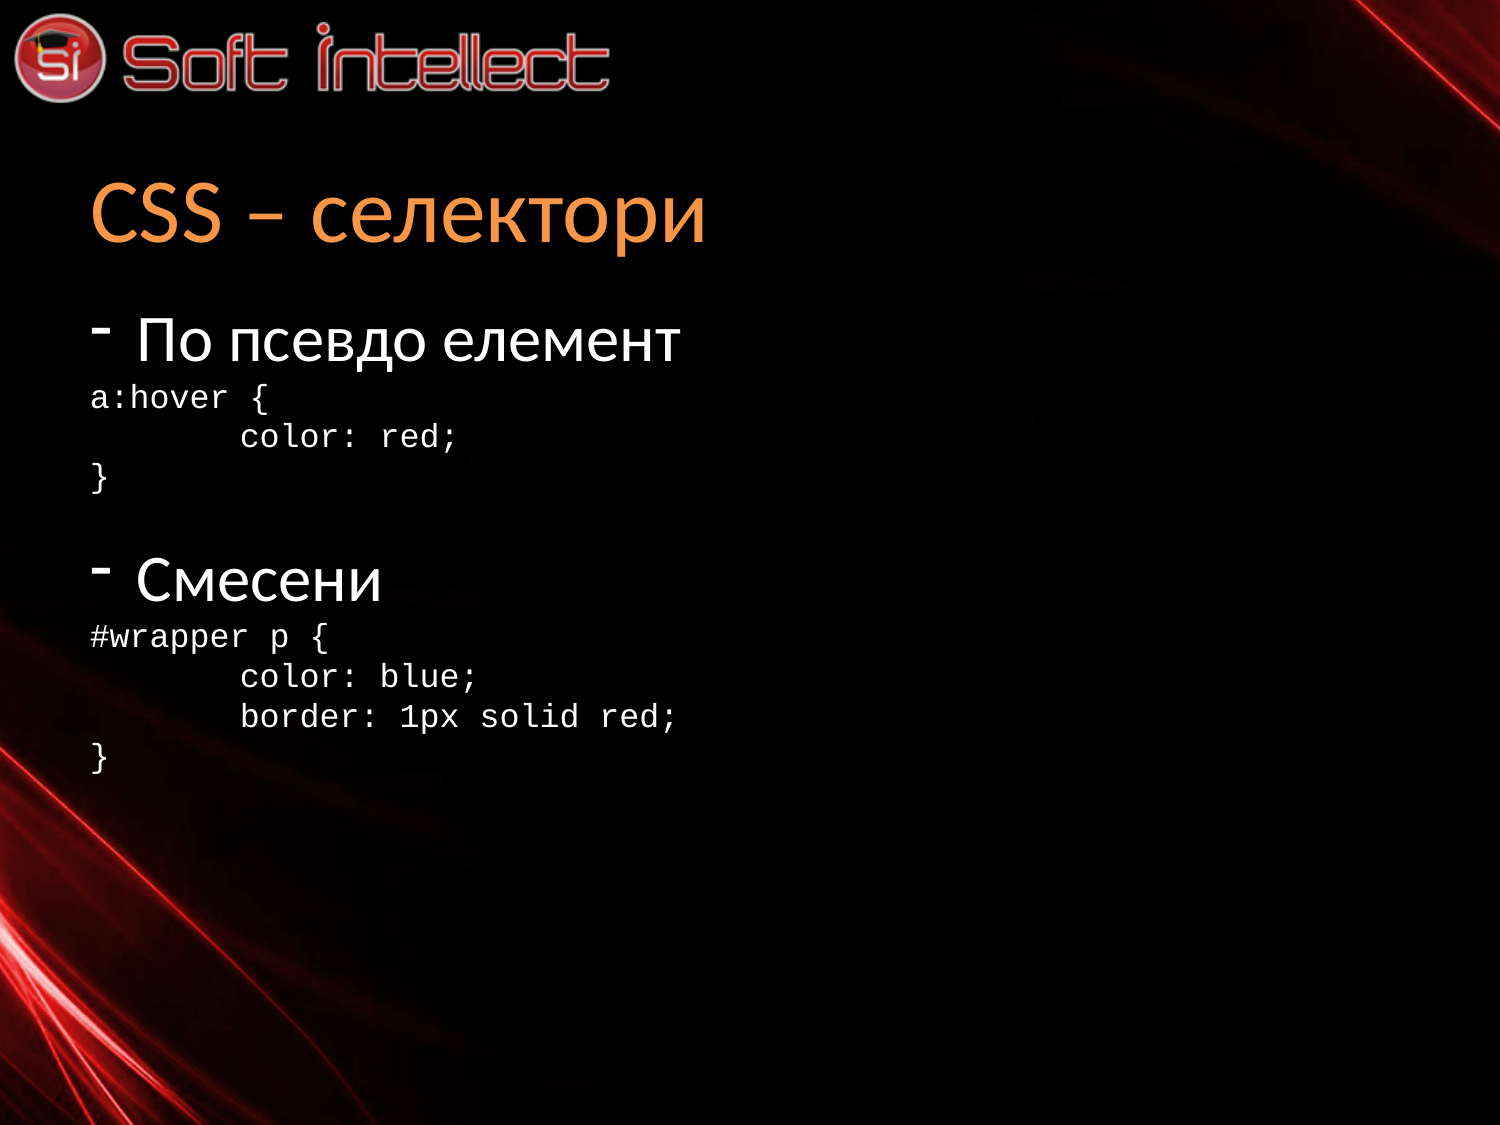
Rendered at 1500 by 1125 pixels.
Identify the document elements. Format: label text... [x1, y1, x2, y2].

title CSS – селектори [75, 112, 1488, 300]
text_box По псевдо елемент a:hover { color: red; } Смесени #wrapper p { color: blue; border: 1px solid red; } [74, 287, 1447, 822]
picture [0, 0, 1500, 1125]
